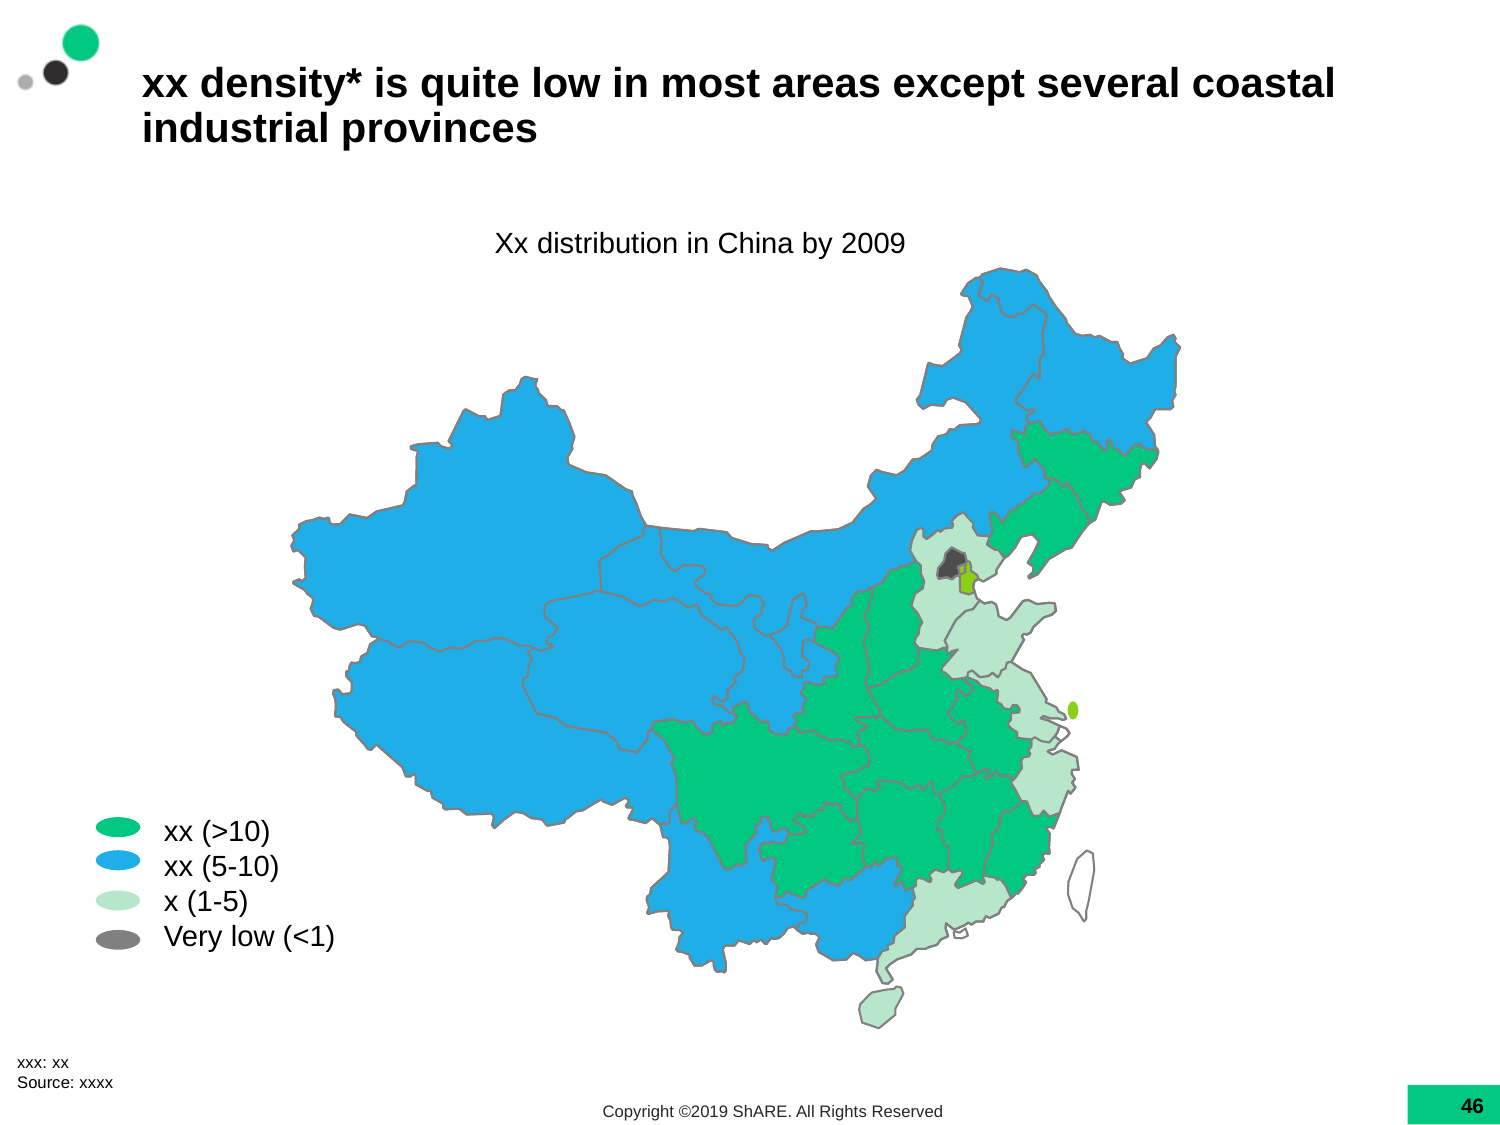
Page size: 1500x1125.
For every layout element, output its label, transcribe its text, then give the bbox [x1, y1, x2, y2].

text_box [94, 889, 142, 912]
text_box [94, 849, 142, 872]
picture [11, 20, 107, 94]
text_box xx (>10) xx (5-10) x (1-5) Very low (<1) [149, 805, 291, 960]
text_box [94, 928, 142, 951]
title xx density* is quite low in most areas except several coastal industrial provinces [127, 25, 1451, 189]
text_box xxx: xx Source: xxxx [2, 1044, 1447, 1100]
text_box [94, 816, 142, 839]
text_box Xx distribution in China by 2009 [479, 217, 922, 267]
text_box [291, 268, 1181, 1029]
